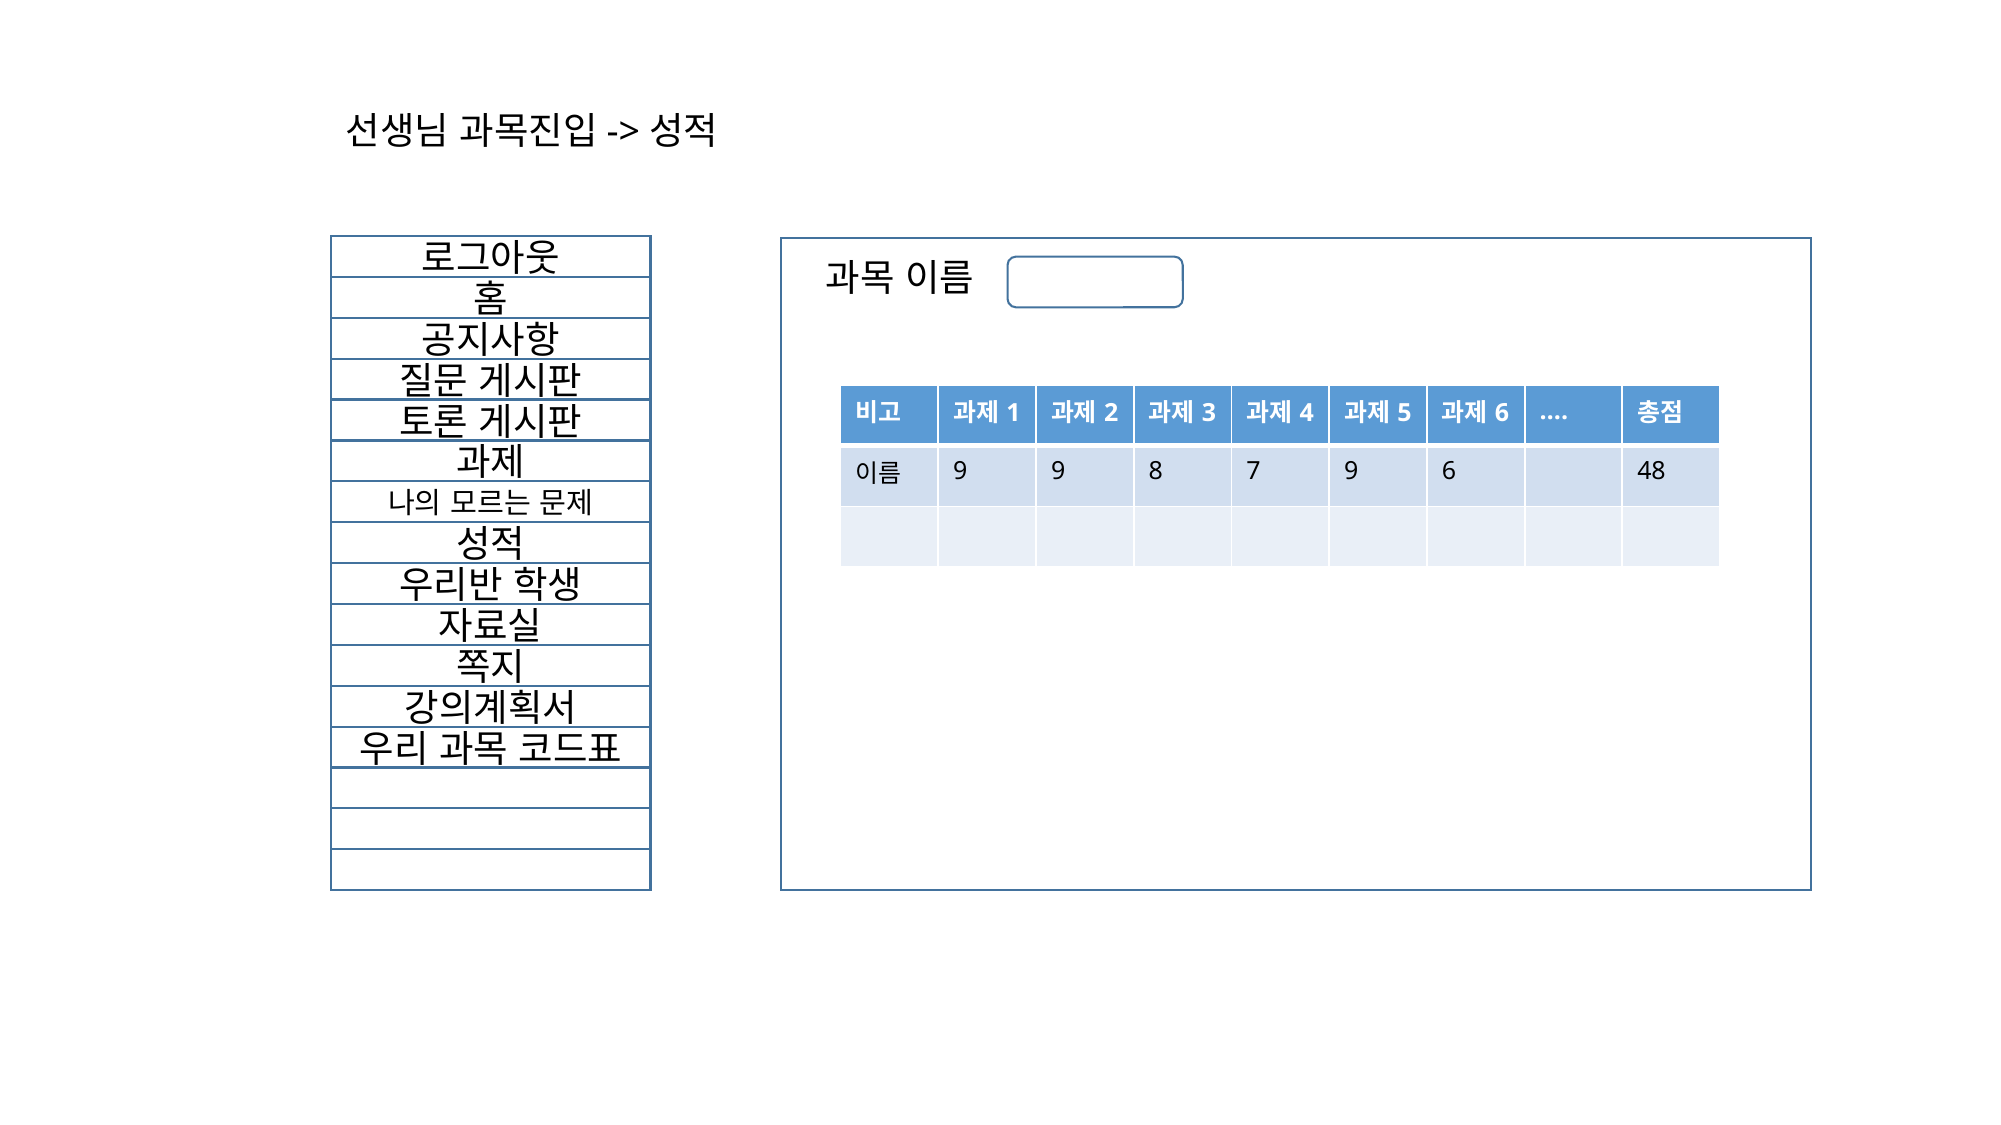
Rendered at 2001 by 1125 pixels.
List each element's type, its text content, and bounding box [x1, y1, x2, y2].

table_header 총점 [1623, 386, 1719, 443]
table_header 과제5 [1330, 386, 1426, 443]
table_cell [1623, 507, 1719, 566]
table_cell 8 [1135, 448, 1231, 506]
table_cell [1232, 507, 1328, 566]
table_header …. [1526, 386, 1621, 443]
table_header 과제2 [1037, 386, 1133, 443]
table_cell [1428, 507, 1524, 566]
table_cell [841, 507, 937, 566]
table_header 과제3 [1135, 386, 1231, 443]
text_box 선생님 과목진입->성적 [331, 99, 1350, 160]
table_cell 9 [1330, 448, 1426, 506]
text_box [330, 236, 651, 891]
table_header 과제4 [1232, 386, 1328, 443]
text_box 과목 이름 [811, 246, 1053, 307]
table_header 비고 [841, 386, 937, 443]
table_cell [1037, 507, 1133, 566]
table_cell [1330, 507, 1426, 566]
table_header 과제1 [939, 386, 1035, 443]
table_cell [1526, 507, 1621, 566]
table_cell [1135, 507, 1231, 566]
table_cell 7 [1232, 448, 1328, 506]
table_header 과제6 [1428, 386, 1524, 443]
table_cell 6 [1428, 448, 1524, 506]
table_cell 9 [1037, 448, 1133, 506]
table_cell 48 [1623, 448, 1719, 506]
table_cell [939, 507, 1035, 566]
text_box [1006, 255, 1184, 309]
text_box [780, 237, 1812, 891]
table_cell 이름 [841, 448, 937, 506]
table_cell [1526, 448, 1621, 506]
table_cell 9 [939, 448, 1035, 506]
